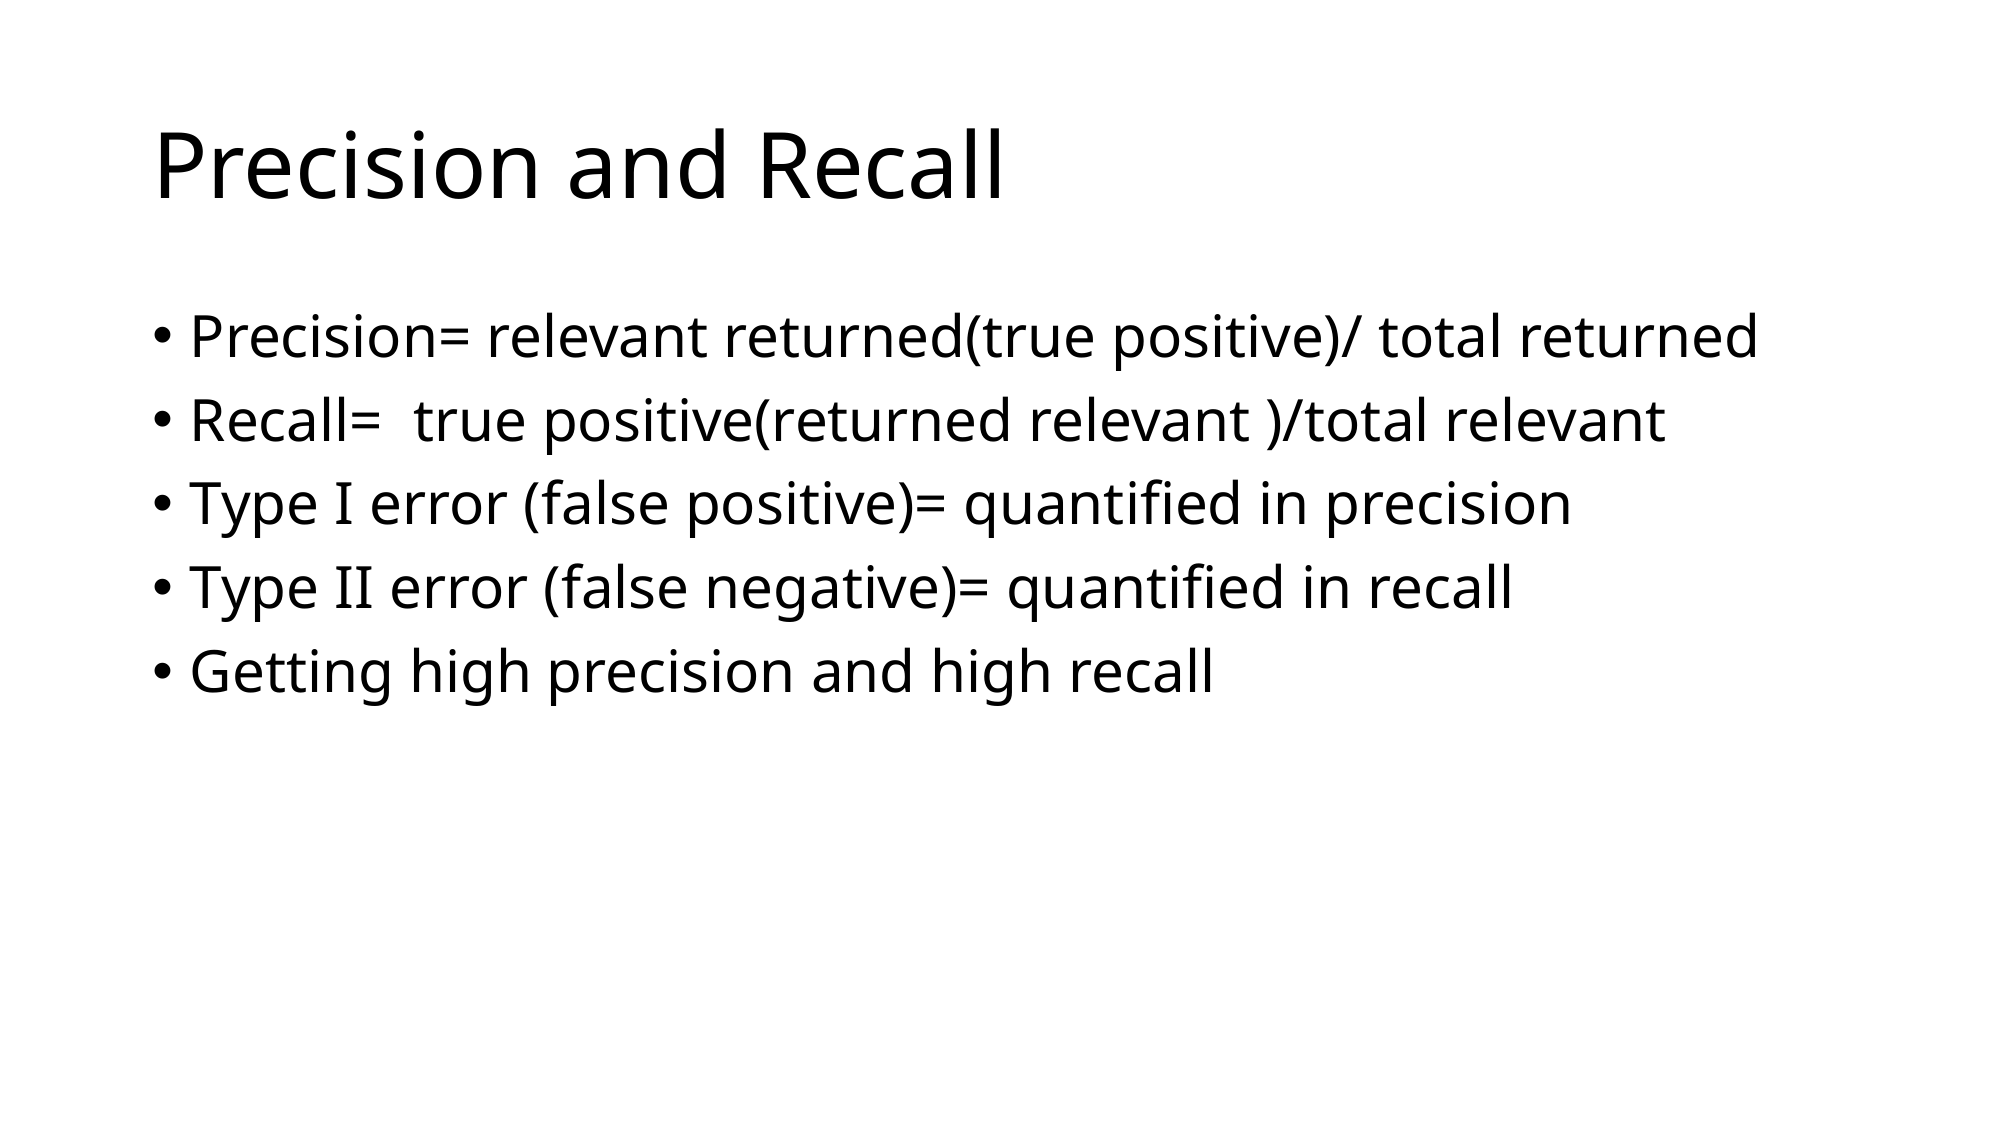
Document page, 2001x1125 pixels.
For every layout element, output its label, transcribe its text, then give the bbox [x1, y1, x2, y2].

list Precision= relevant returned(true positive)/ total returned Recall= true positive(returned relevant )/total relevant Type I error (false positive)= quantified in precision Type II error (false negative)= quantified in recall Getting high precision and high recall [137, 299, 1863, 1014]
title Precision and Recall [137, 59, 1863, 278]
